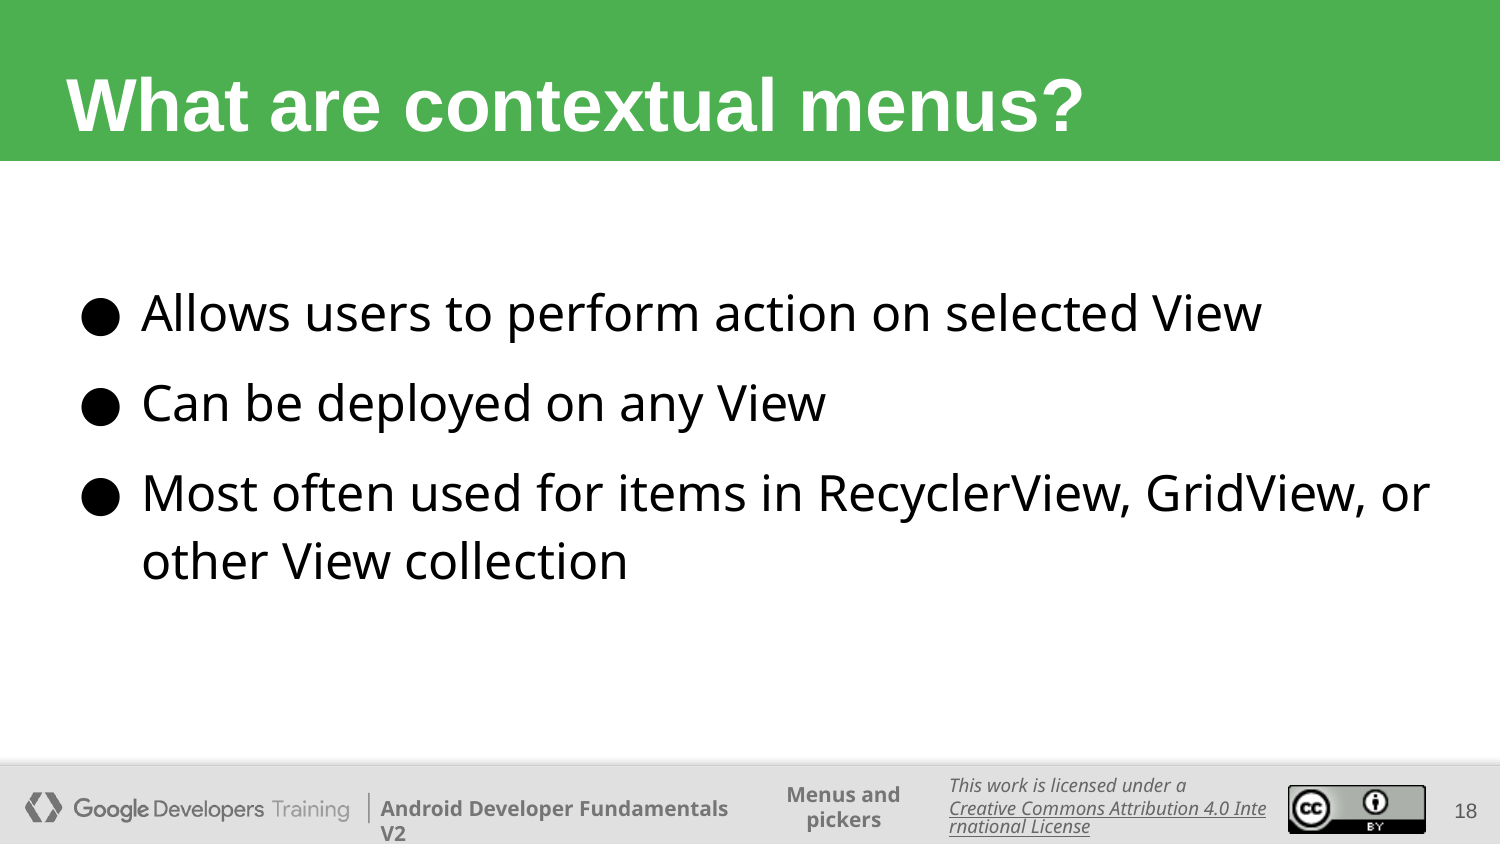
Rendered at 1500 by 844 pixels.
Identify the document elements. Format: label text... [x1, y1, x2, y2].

title What are contextual menus? [51, 28, 1472, 122]
list Allows users to perform action on selected View Can be deployed on any View Most often used for items in RecyclerView, GridView, or other View collection [51, 176, 1449, 737]
picture [0, 161, 1500, 844]
slide_number ‹#› [1402, 777, 1493, 842]
